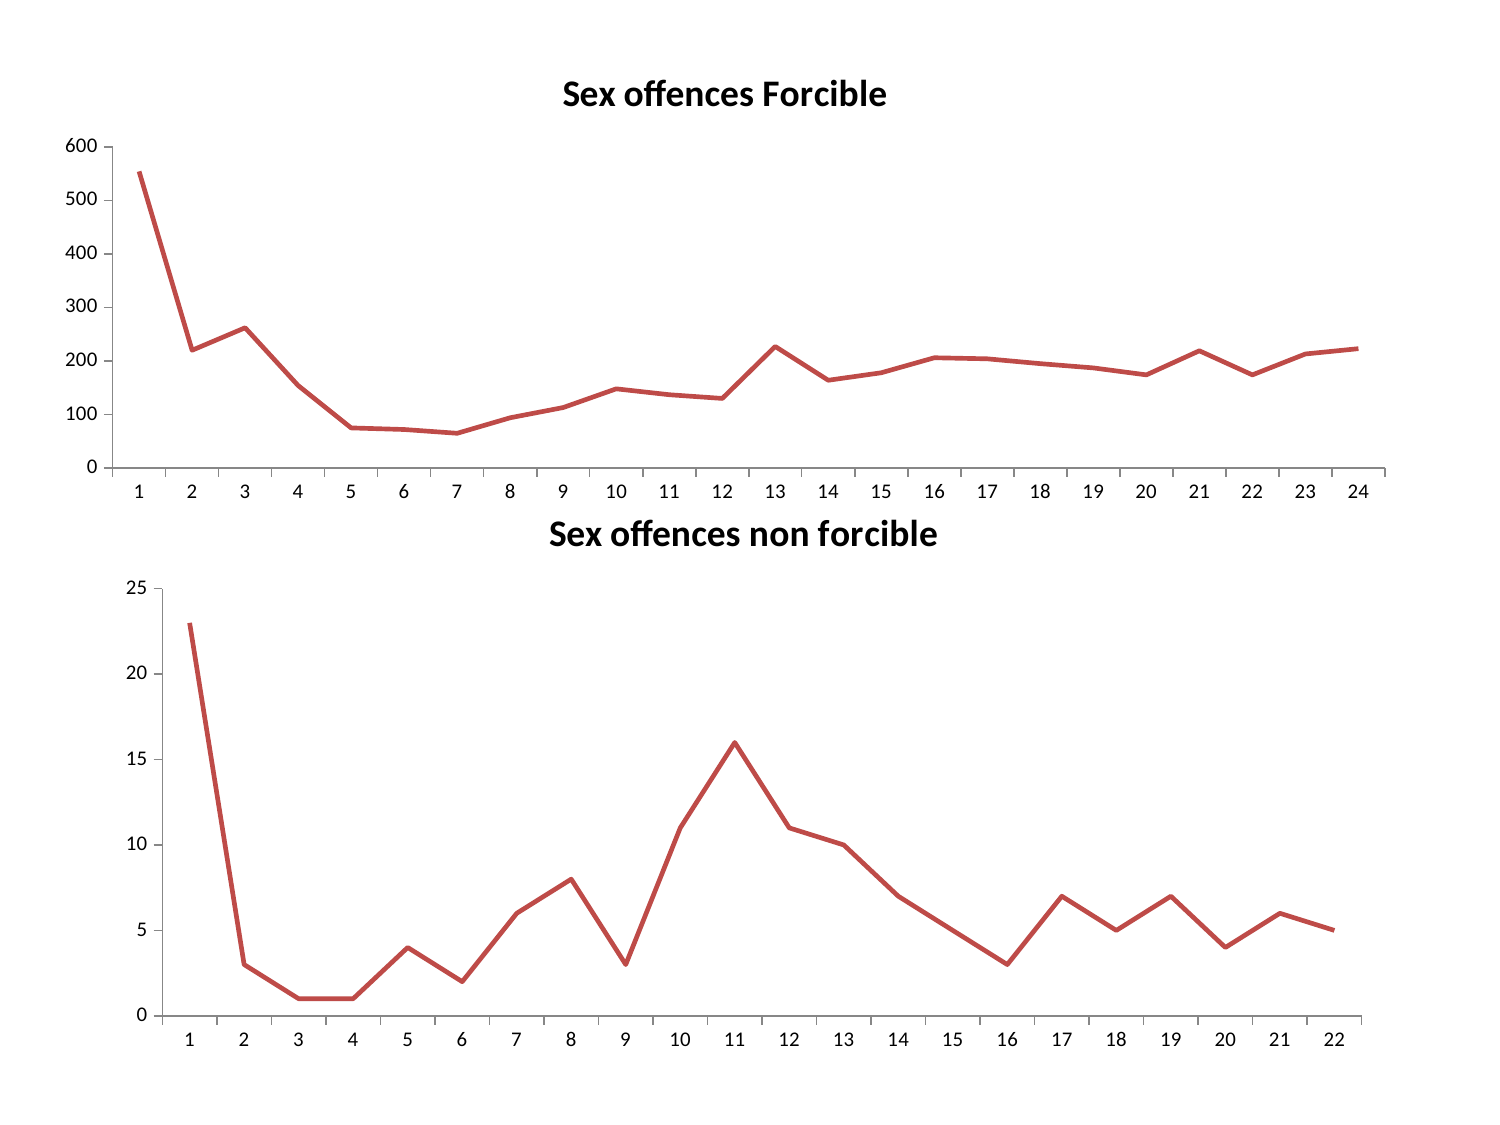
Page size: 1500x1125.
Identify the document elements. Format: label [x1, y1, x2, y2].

chart [37, 49, 1413, 1063]
